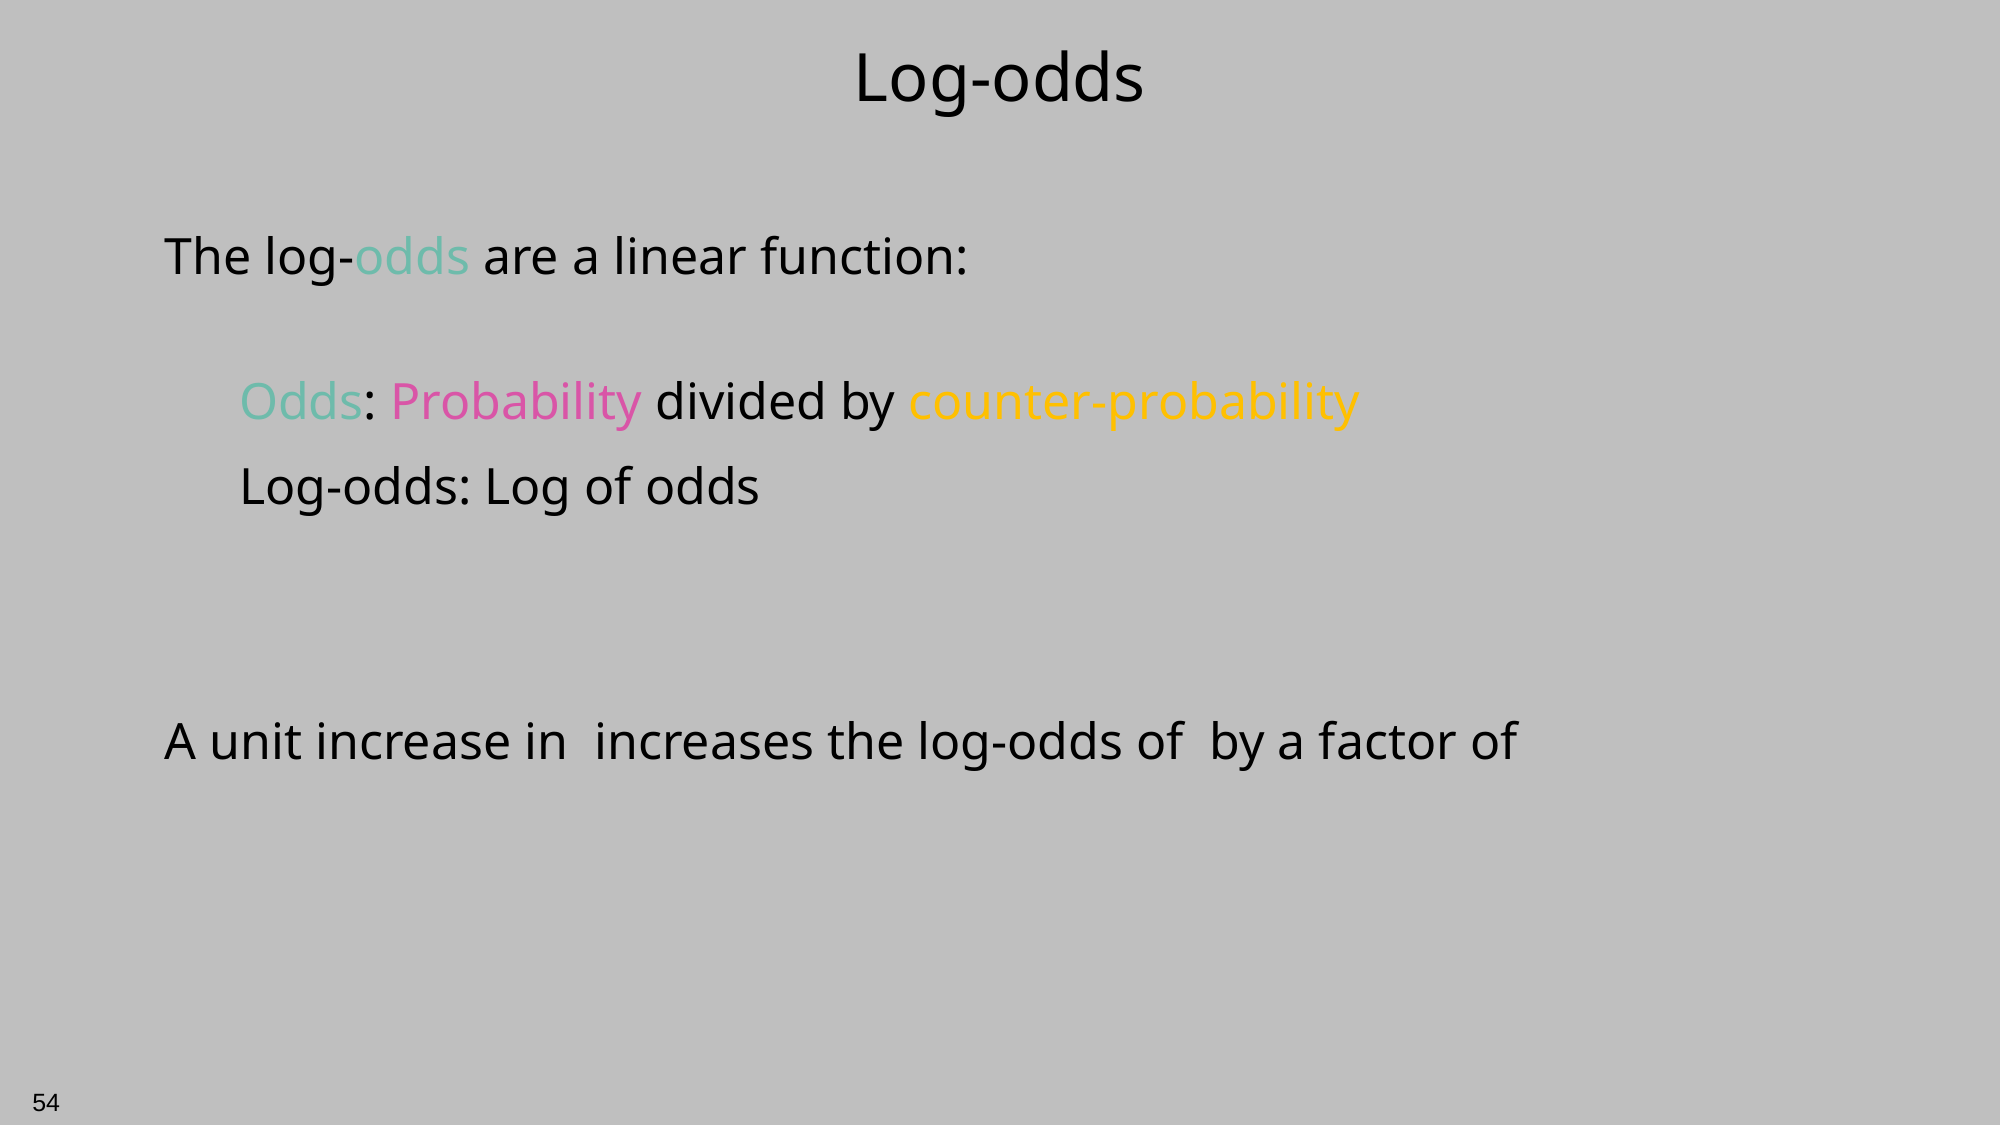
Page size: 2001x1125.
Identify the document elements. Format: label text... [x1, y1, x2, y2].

title Log-odds [150, 0, 1850, 150]
